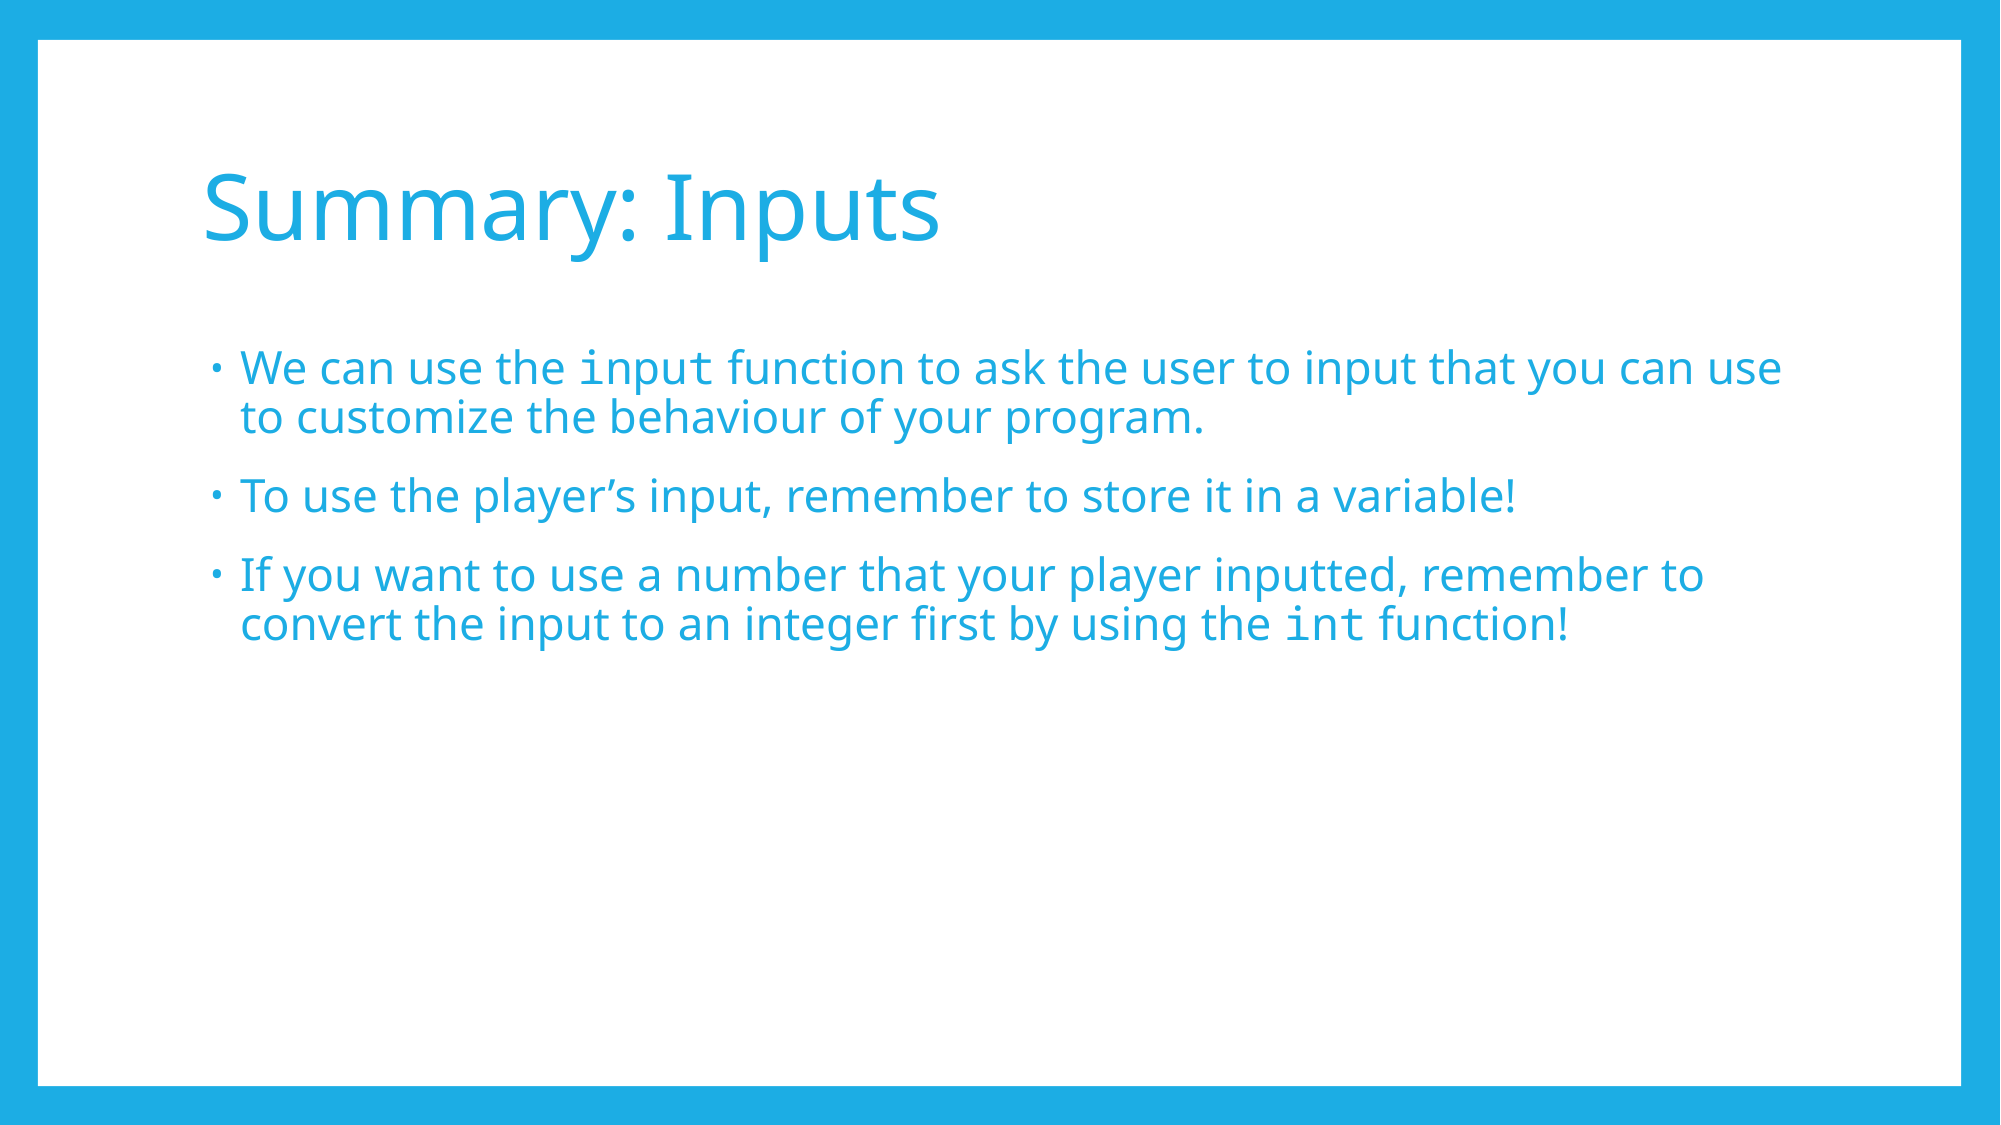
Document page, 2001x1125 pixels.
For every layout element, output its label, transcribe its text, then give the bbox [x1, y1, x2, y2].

title Summary: Inputs [187, 99, 1808, 323]
list We can use the input function to ask the user to input that you can use to customize the behaviour of your program. To use the player’s input, remember to store it in a variable! If you want to use a number that your player inputted, remember to convert the input to an integer first by using the int function! [187, 337, 1808, 1000]
